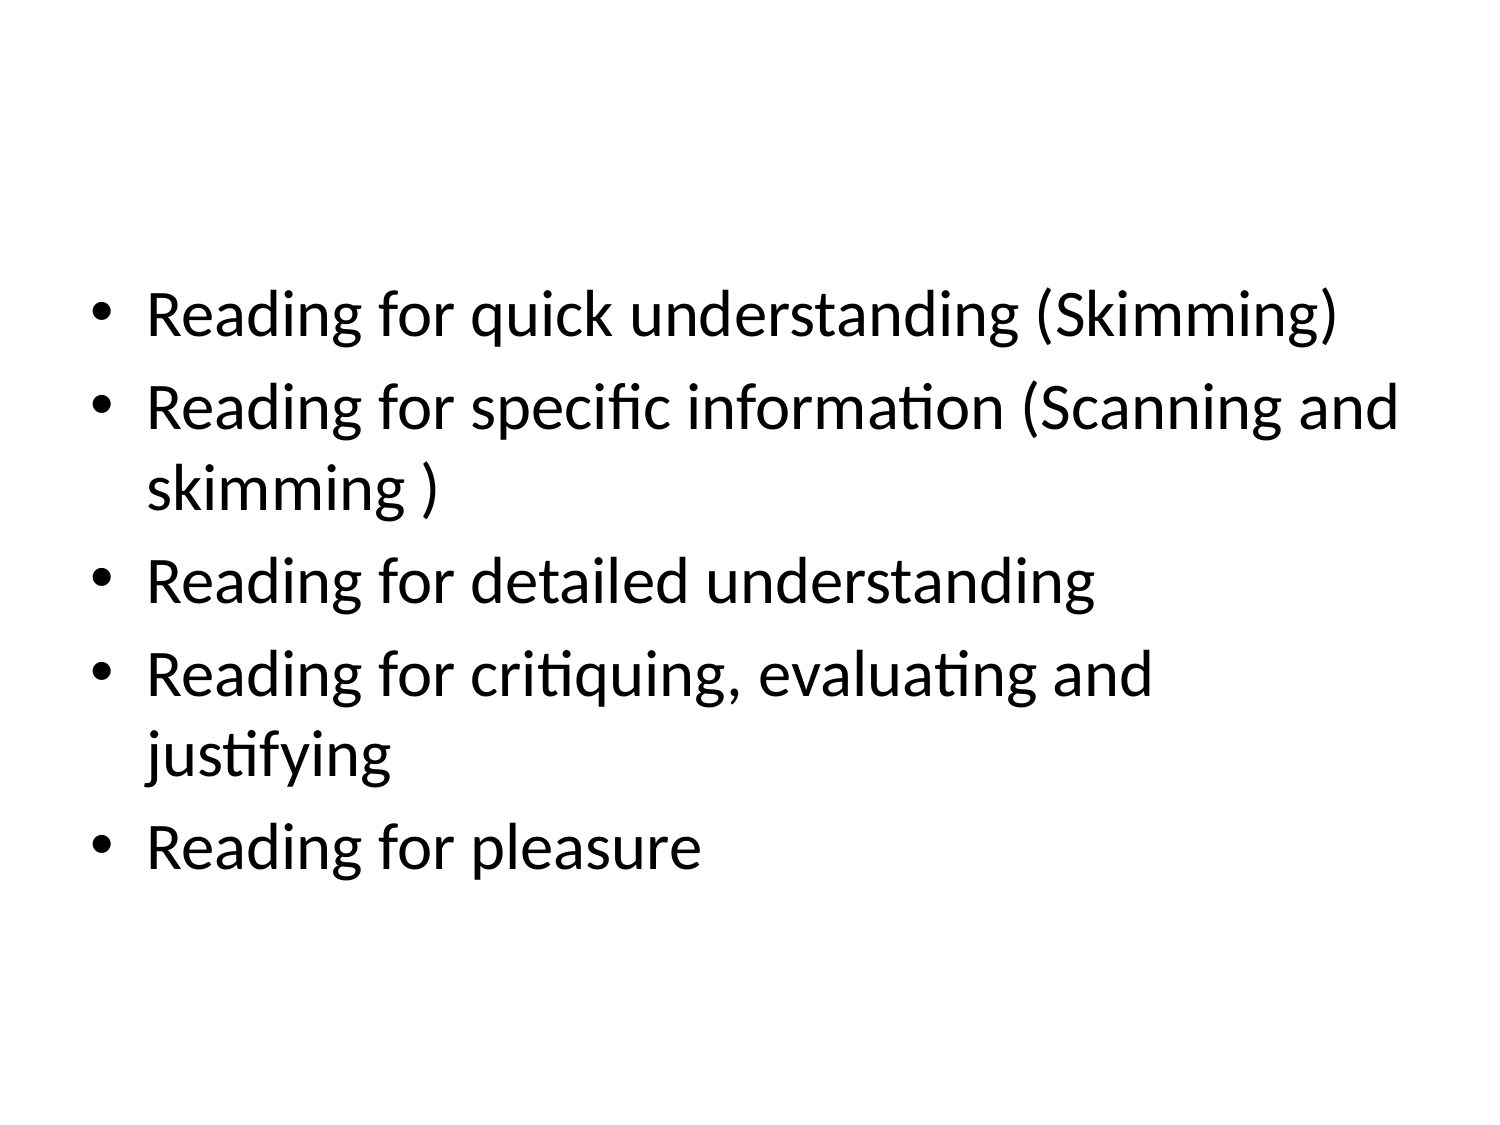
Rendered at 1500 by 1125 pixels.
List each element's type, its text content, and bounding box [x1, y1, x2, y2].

list Reading for quick understanding (Skimming) Reading for specific information (Scanning and skimming ) Reading for detailed understanding Reading for critiquing, evaluating and justifying Reading for pleasure [75, 262, 1425, 1005]
